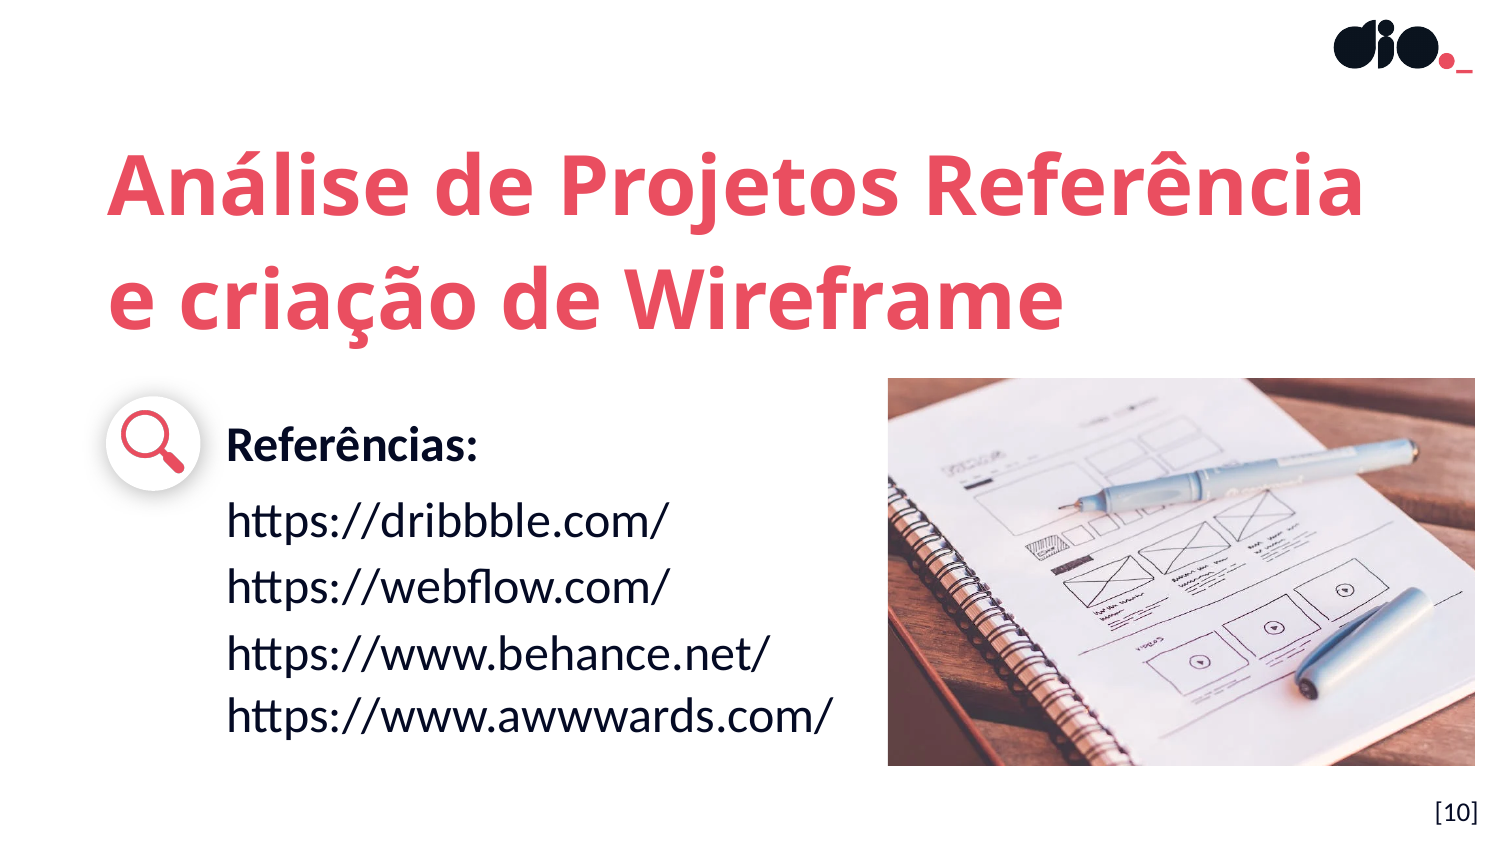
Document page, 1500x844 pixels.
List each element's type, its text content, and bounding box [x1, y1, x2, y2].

text_box https://dribbble.com/ [211, 480, 799, 545]
text_box https://www.awwwards.com/ [211, 674, 880, 743]
picture [1333, 19, 1473, 74]
text_box Referências: [211, 404, 799, 472]
text_box https://webflow.com/ [211, 545, 880, 614]
slide_number [10] [1403, 779, 1494, 844]
text_box Análise de Projetos Referência e criação de Wireframe [92, 162, 1384, 302]
text_box [92, 106, 1434, 245]
text_box https://www.behance.net/ [211, 614, 799, 674]
picture [887, 378, 1476, 767]
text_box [105, 395, 201, 492]
